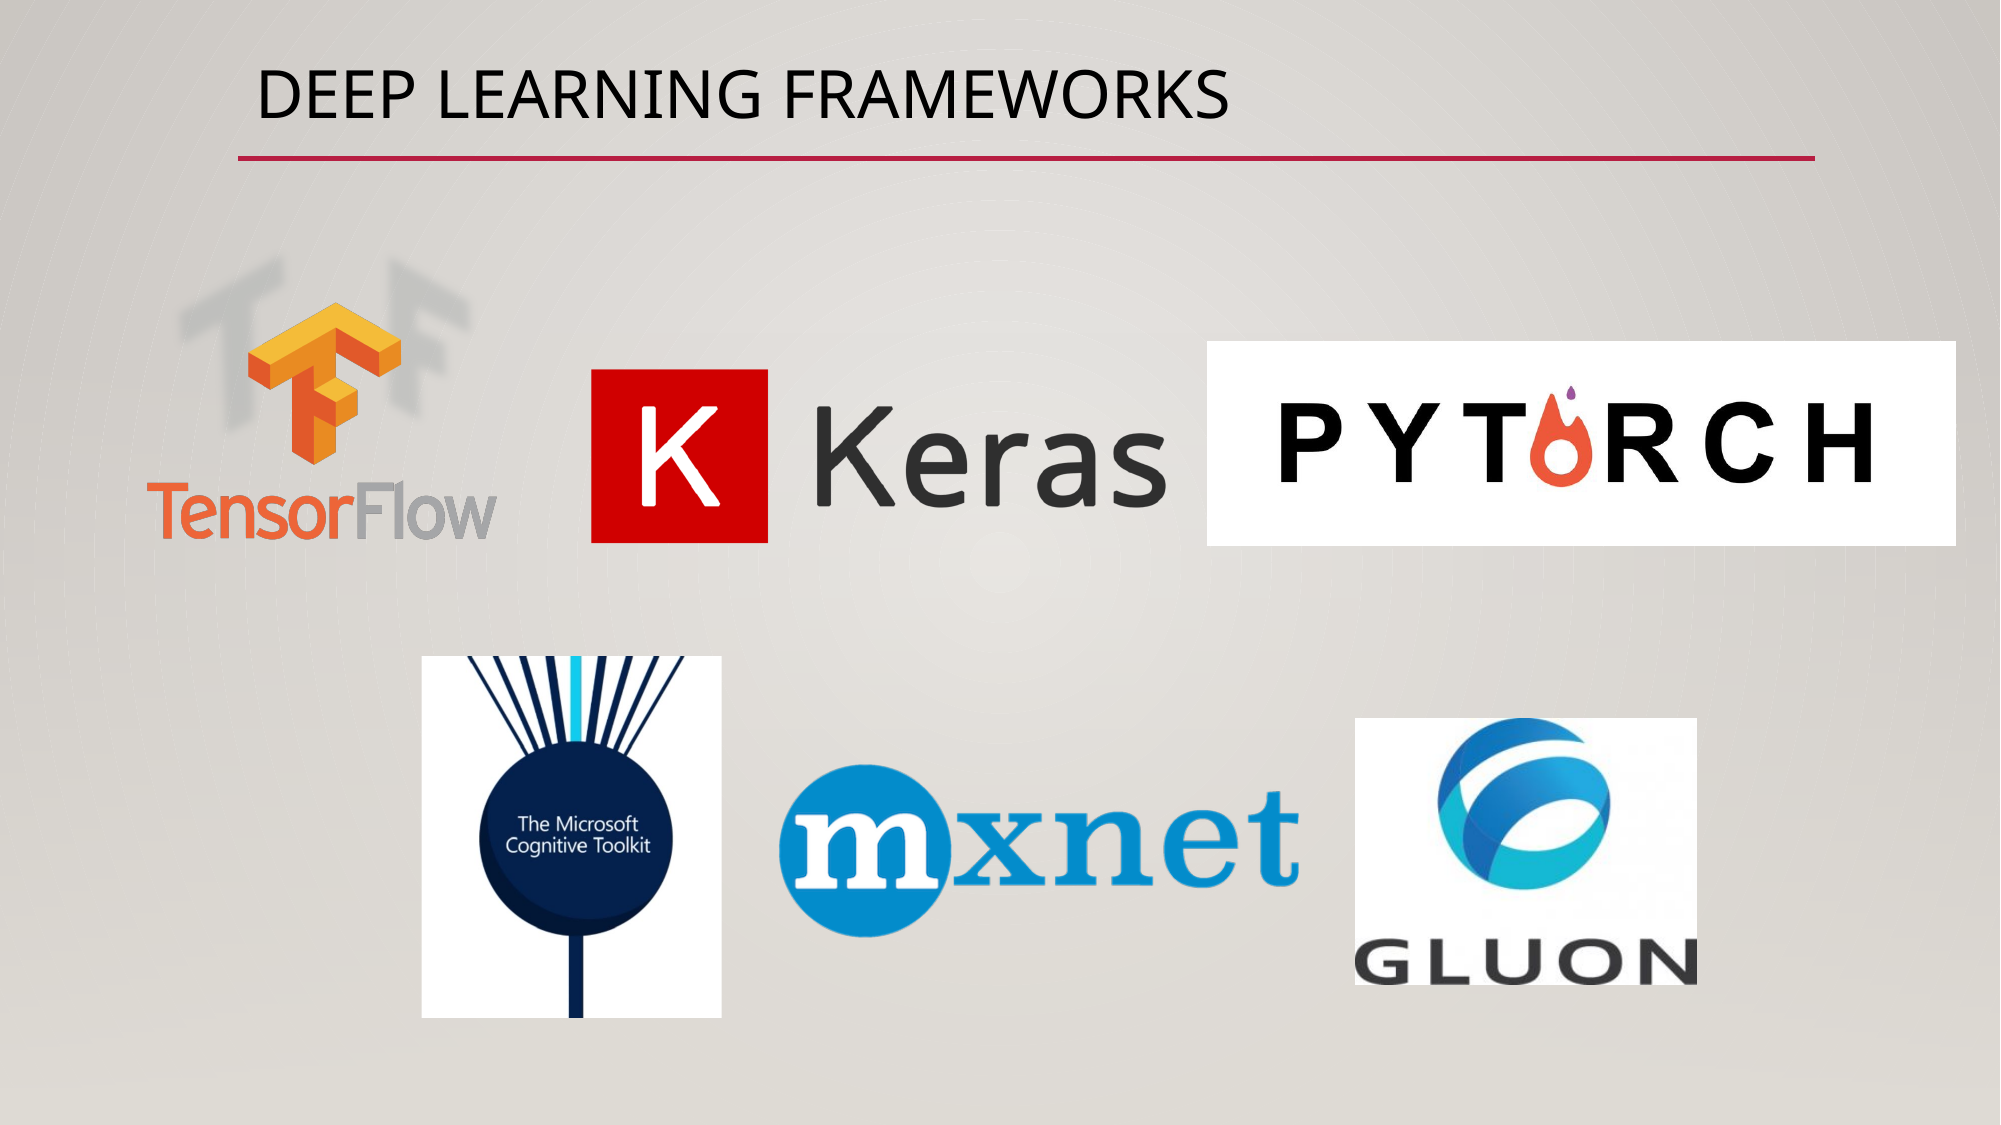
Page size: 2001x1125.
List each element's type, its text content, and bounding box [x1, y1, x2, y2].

picture [421, 656, 722, 1018]
title Deep learning frameworks [239, 53, 1816, 226]
picture [141, 244, 503, 547]
picture [777, 762, 1300, 942]
picture [588, 341, 1956, 547]
picture [1355, 718, 1697, 985]
